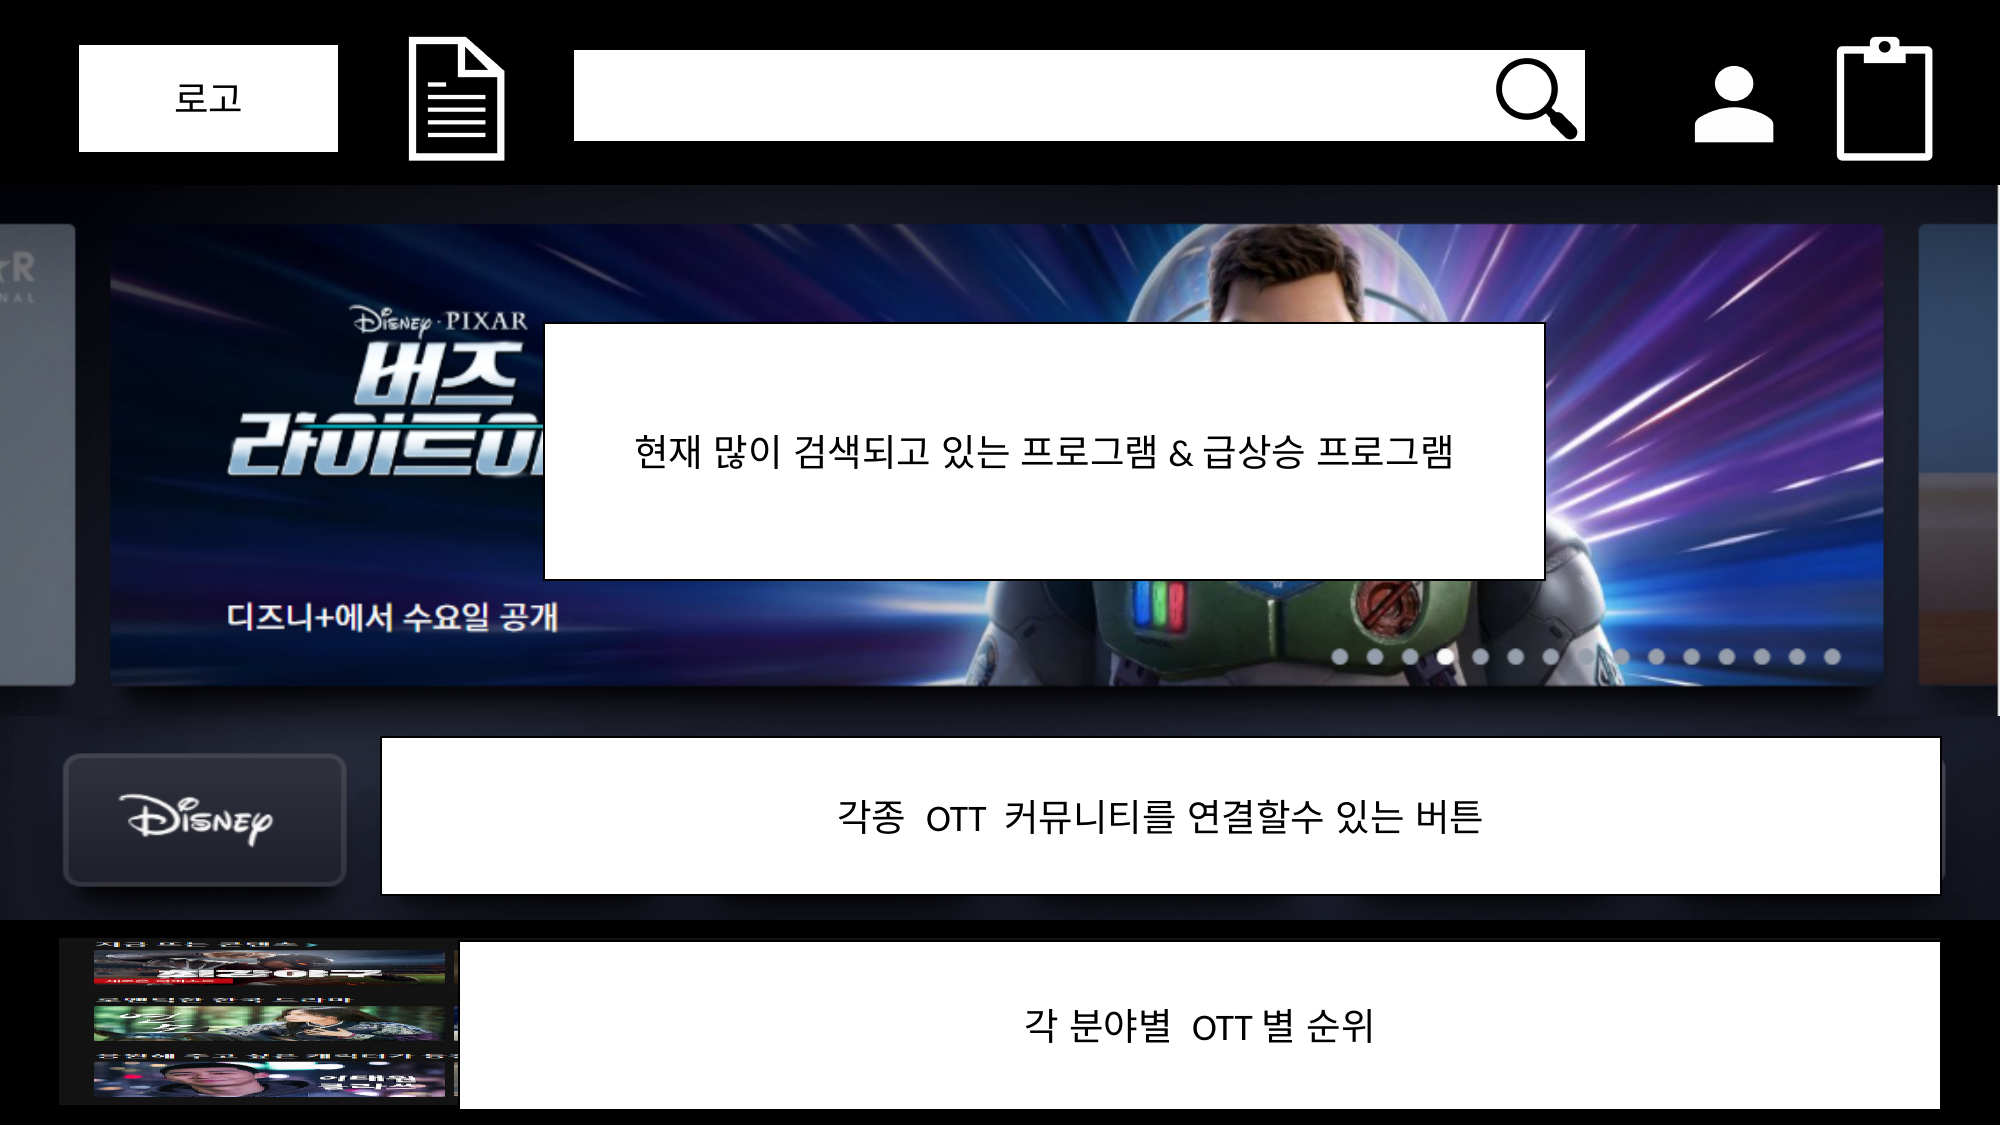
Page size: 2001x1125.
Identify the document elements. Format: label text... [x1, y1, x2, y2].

text_box [572, 48, 1587, 143]
picture [0, 185, 2000, 920]
picture [1674, 49, 1794, 159]
text_box 로고 [77, 43, 340, 154]
picture [381, 23, 532, 174]
picture [1487, 49, 1586, 148]
picture [59, 938, 1941, 1105]
text_box 각 분야별 OTT별 순위 [458, 940, 1942, 1111]
picture [1809, 23, 1960, 174]
